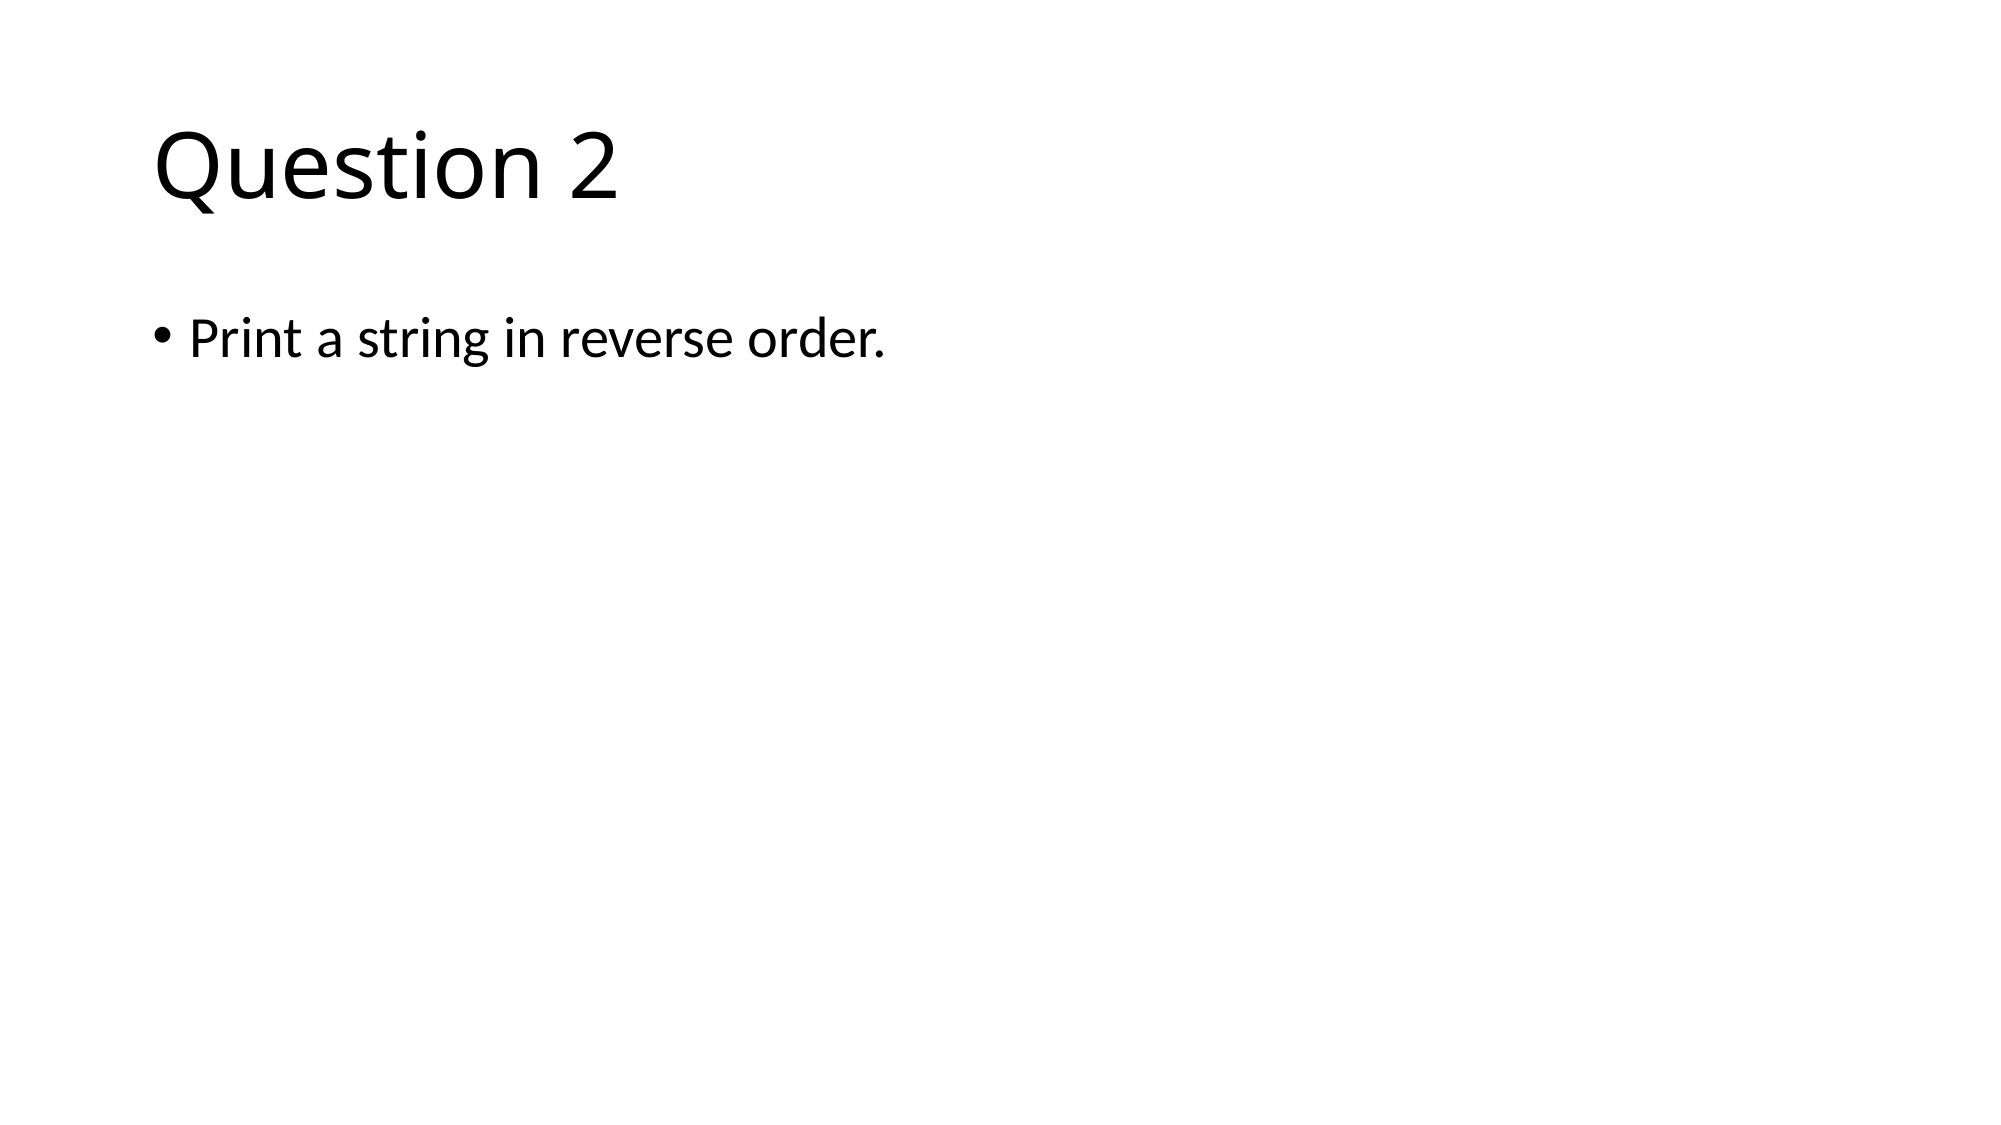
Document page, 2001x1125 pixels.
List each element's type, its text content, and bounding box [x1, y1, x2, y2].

list Print a string in reverse order. [137, 299, 1863, 1014]
title Question 2 [137, 59, 1863, 278]
